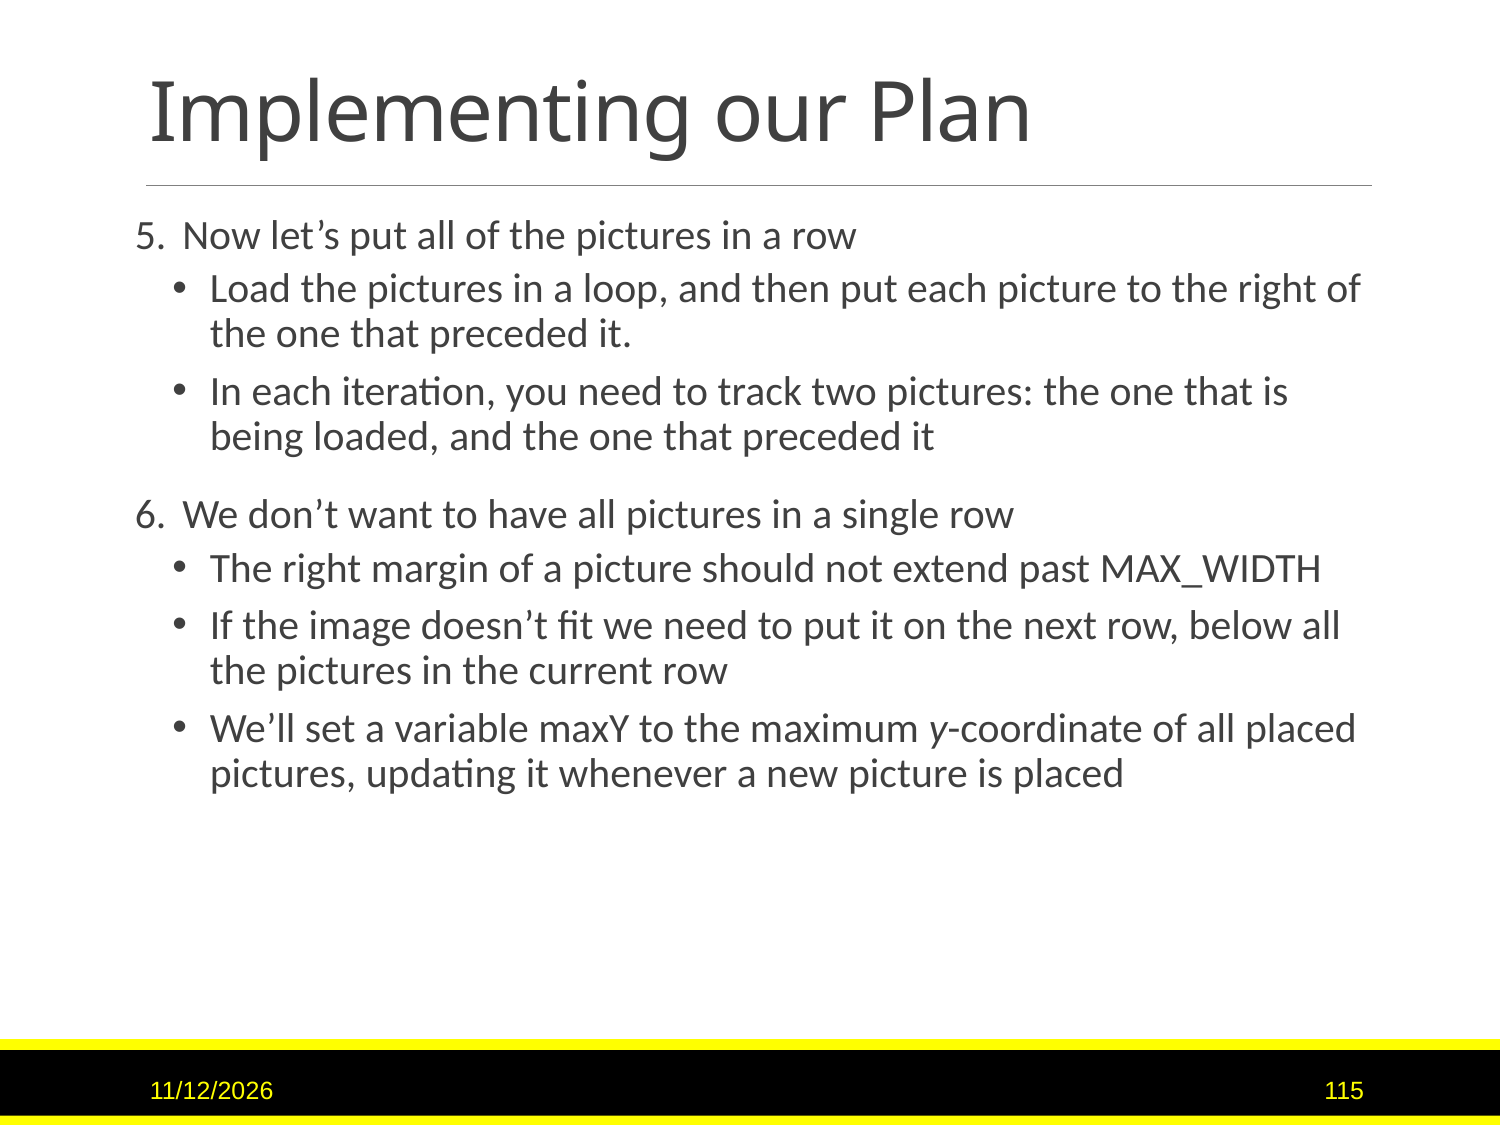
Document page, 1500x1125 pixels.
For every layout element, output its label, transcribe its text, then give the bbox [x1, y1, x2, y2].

list Now let’s put all of the pictures in a row Load the pictures in a loop, and then put each picture to the right of the one that preceded it. In each iteration, you need to track two pictures: the one that is being loaded, and the one that preceded it We don’t want to have all pictures in a single row The right margin of a picture should not extend past MAX_WIDTH If the image doesn’t fit we need to put it on the next row, below all the pictures in the current row We’ll set a variable maxY to the maximum y-coordinate of all placed pictures, updating it whenever a new picture is placed [134, 205, 1373, 963]
slide_number 115 [1217, 1059, 1380, 1120]
title Implementing our Plan [134, 47, 1373, 167]
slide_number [134, 1059, 440, 1120]
